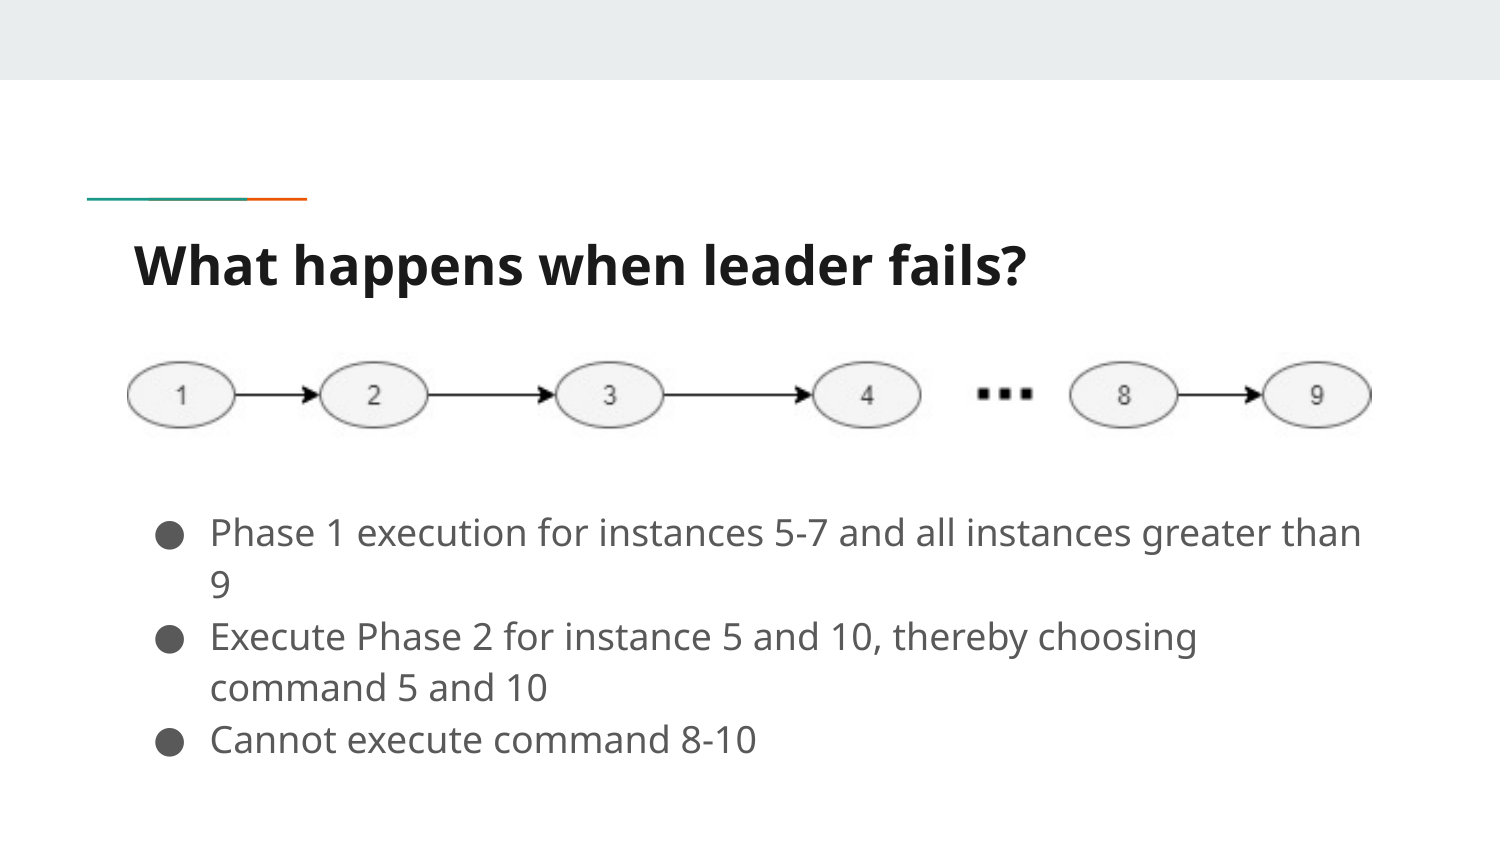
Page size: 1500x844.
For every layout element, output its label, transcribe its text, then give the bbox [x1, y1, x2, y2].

title What happens when leader fails? [119, 216, 1381, 305]
list Phase 1 execution for instances 5-7 and all instances greater than 9 Execute Phase 2 for instance 5 and 10, thereby choosing command 5 and 10 Cannot execute command 8-10 [119, 487, 1381, 608]
picture [127, 351, 1373, 440]
